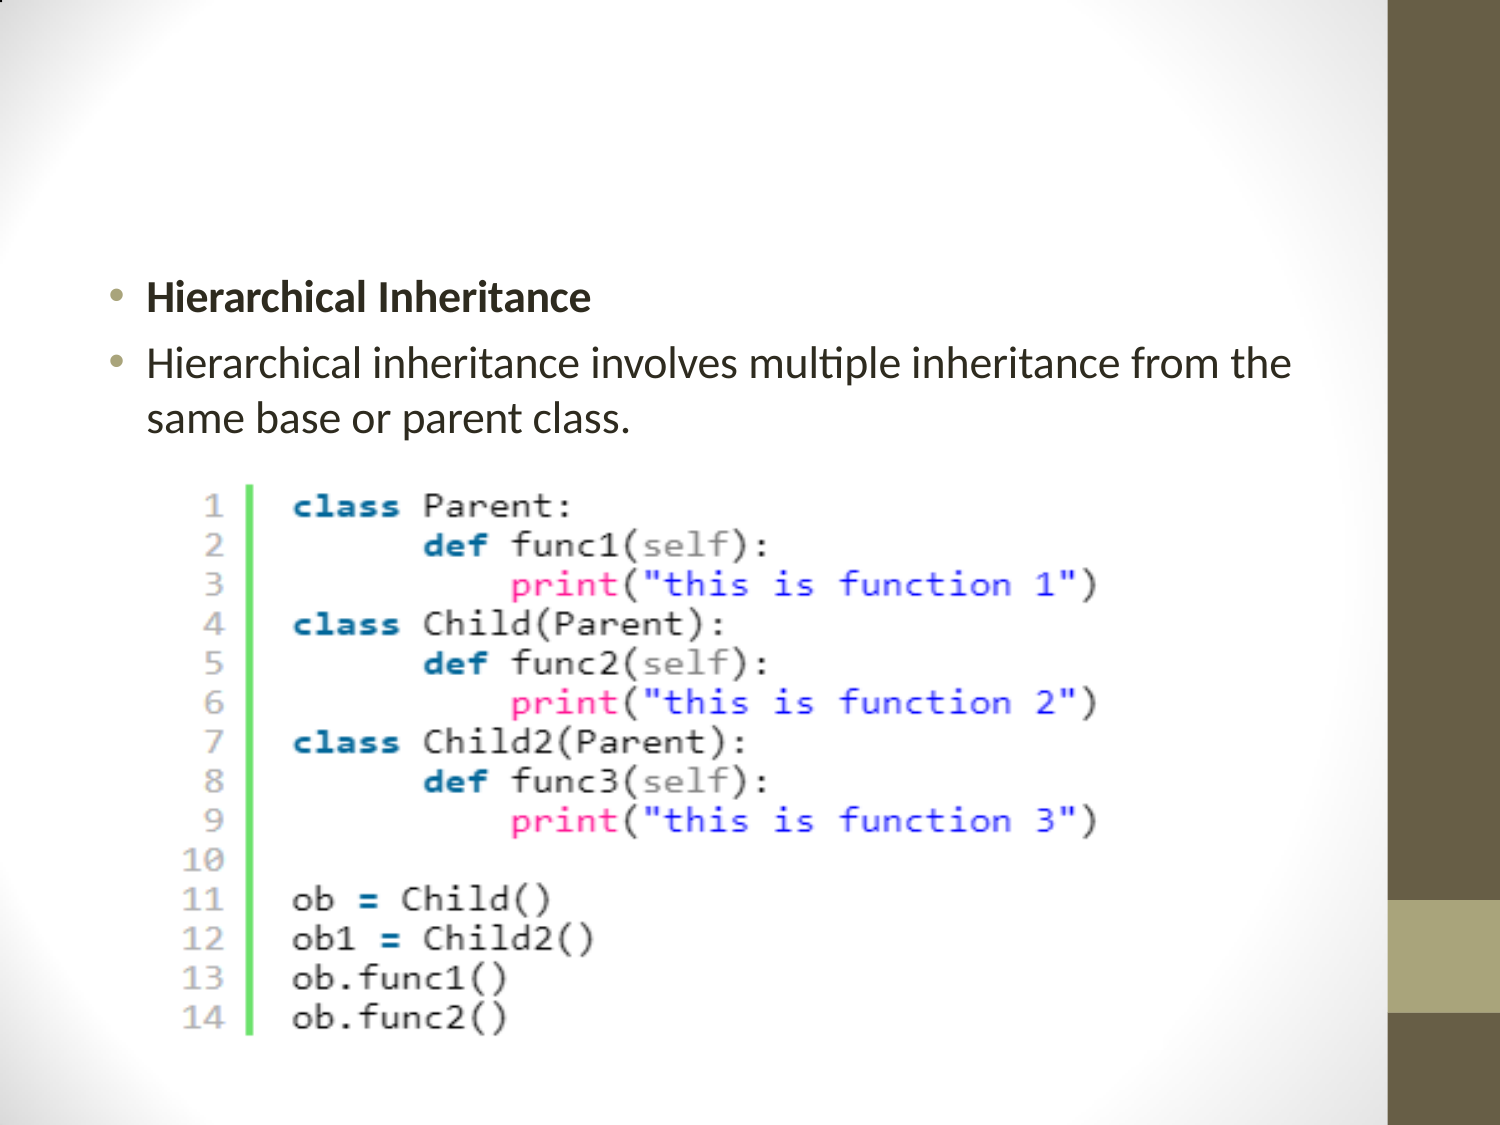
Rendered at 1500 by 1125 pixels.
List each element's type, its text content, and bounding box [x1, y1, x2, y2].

text_box Hierarchical Inheritance Hierarchical inheritance involves multiple inheritance from the same base or parent class. [106, 254, 1306, 444]
picture [0, 0, 1387, 1125]
